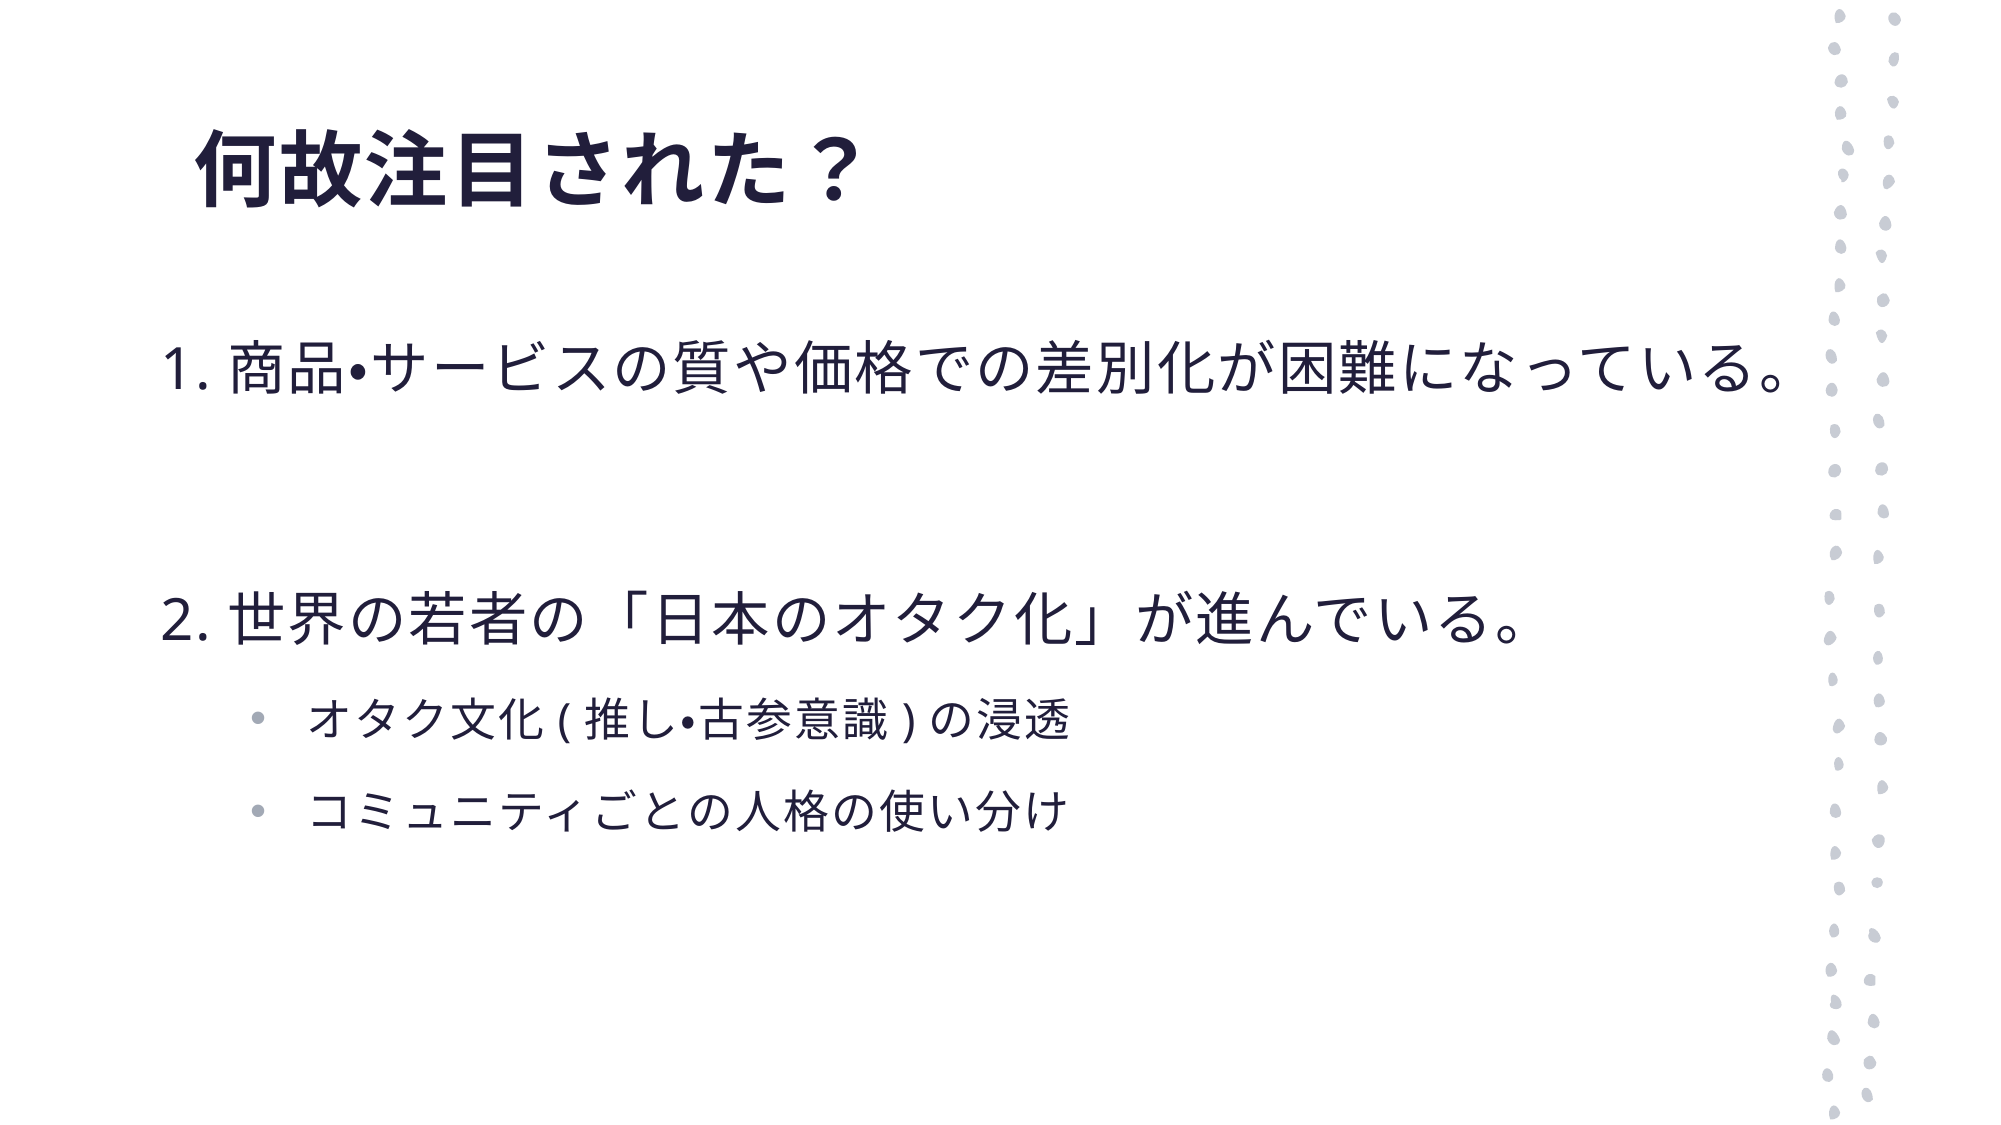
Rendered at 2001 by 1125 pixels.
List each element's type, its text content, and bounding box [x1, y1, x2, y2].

list 1.商品・サービスの質や価格での差別化が困難になっている。 2.世界の若者の「日本のオタク化」が進んでいる。 オタク文化(推し・古参意識)の浸透 コミュニティごとの人格の使い分け [142, 277, 1819, 1028]
title 何故注目された？ [175, 82, 1756, 249]
